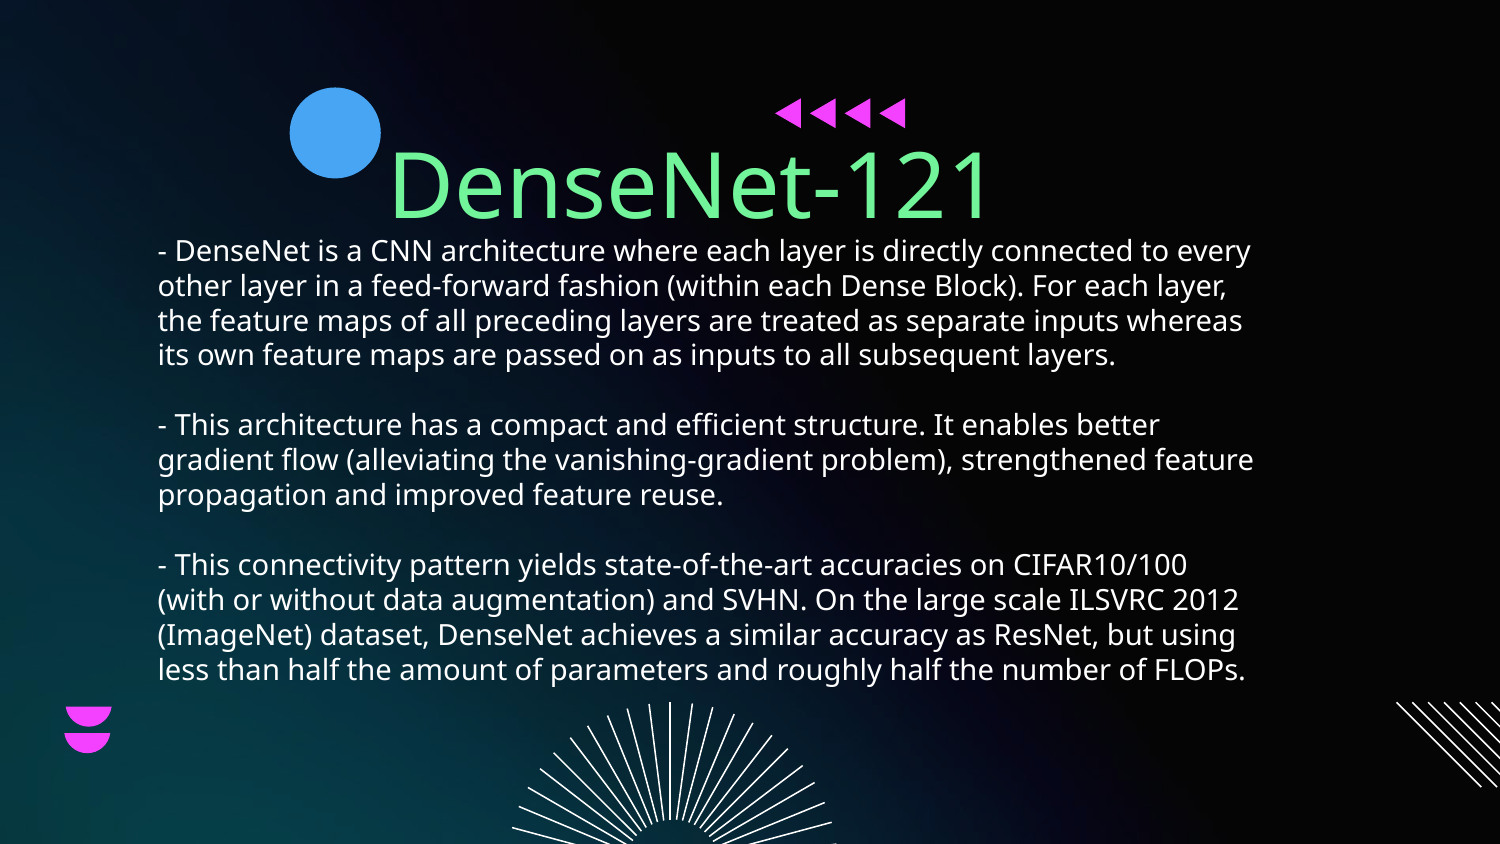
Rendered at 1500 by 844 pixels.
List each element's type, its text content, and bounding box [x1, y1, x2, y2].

picture [0, 0, 1500, 844]
text_box DenseNet-121 [262, 126, 1126, 231]
text_box - DenseNet is a CNN architecture where each layer is directly connected to every other layer in a feed-forward fashion (within each Dense Block). For each layer, the feature maps of all preceding layers are treated as separate inputs whereas its own feature maps are passed on as inputs to all subsequent layers. - This architecture has a compact and efficient structure. It enables better gradient flow (alleviating the vanishing-gradient problem), strengthened feature propagation and improved feature reuse. - This connectivity pattern yields state-of-the-art accuracies on CIFAR10/100 (with or without data augmentation) and SVHN. On the large scale ILSVRC 2012 (ImageNet) dataset, DenseNet achieves a similar accuracy as ResNet, but using less than half the amount of parameters and roughly half the number of FLOPs. [142, 231, 1274, 582]
